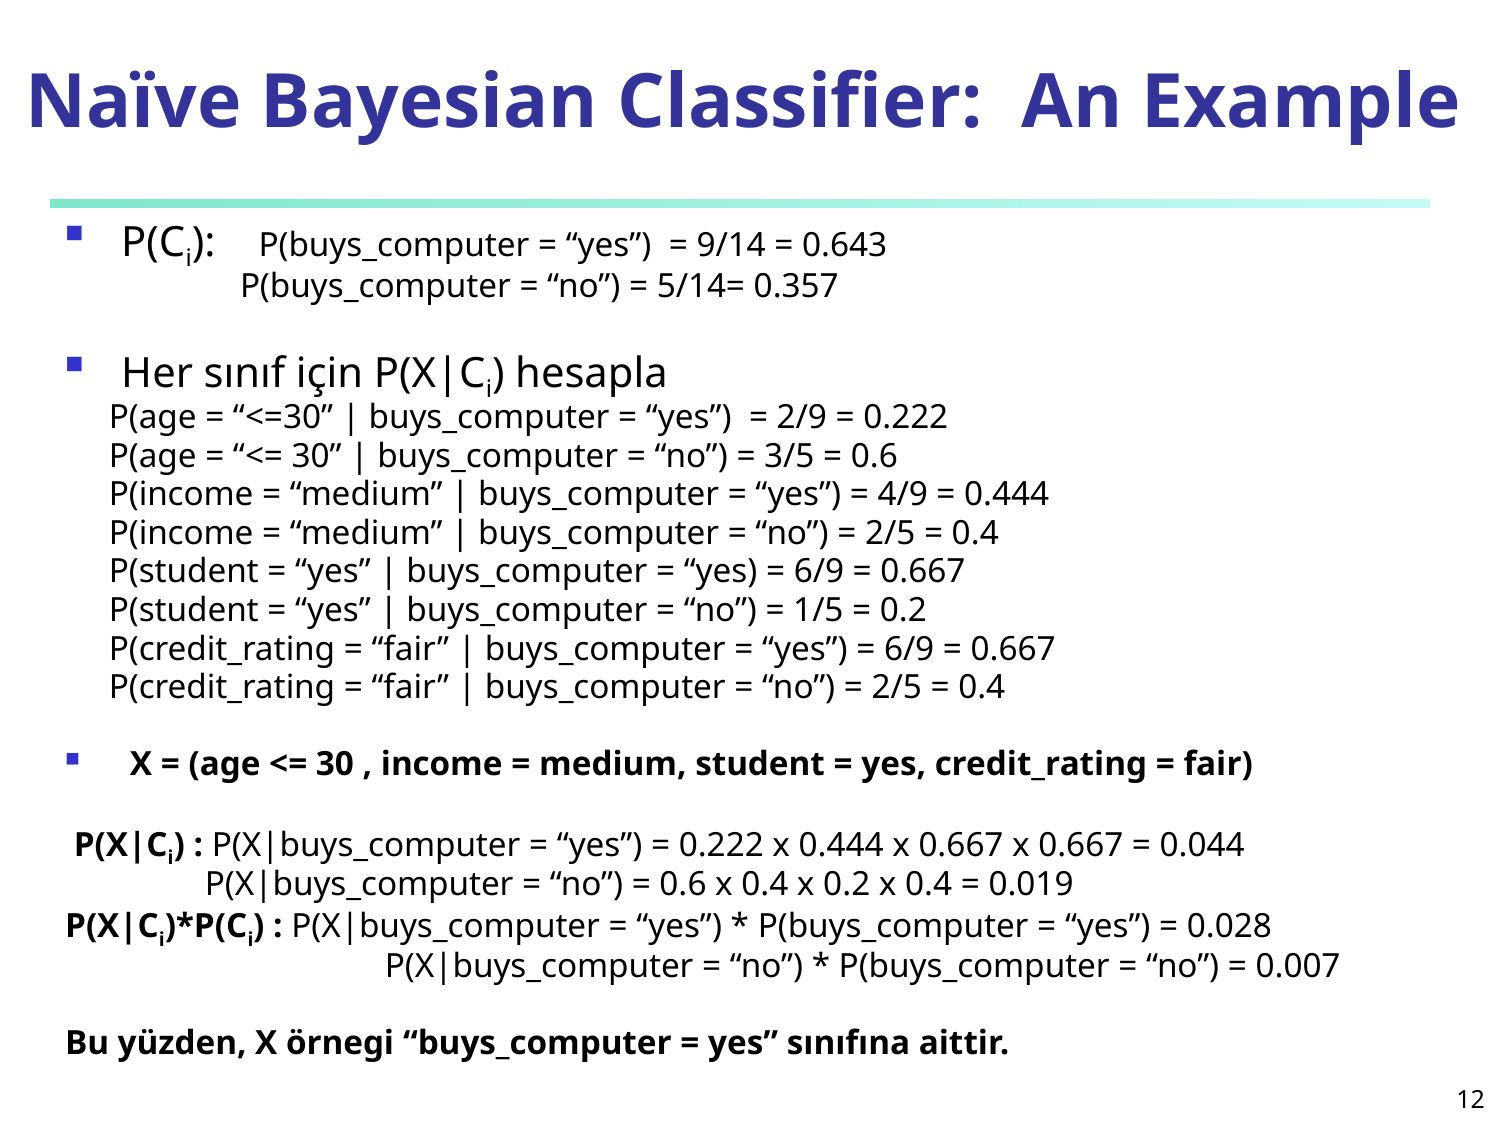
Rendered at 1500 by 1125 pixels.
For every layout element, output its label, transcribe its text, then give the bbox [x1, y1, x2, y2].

list P(Ci): P(buys_computer = “yes”) = 9/14 = 0.643 P(buys_computer = “no”) = 5/14= 0.357 Her sınıf için P(X|Ci) hesapla P(age = “<=30” | buys_computer = “yes”) = 2/9 = 0.222 P(age = “<= 30” | buys_computer = “no”) = 3/5 = 0.6 P(income = “medium” | buys_computer = “yes”) = 4/9 = 0.444 P(income = “medium” | buys_computer = “no”) = 2/5 = 0.4 P(student = “yes” | buys_computer = “yes) = 6/9 = 0.667 P(student = “yes” | buys_computer = “no”) = 1/5 = 0.2 P(credit_rating = “fair” | buys_computer = “yes”) = 6/9 = 0.667 P(credit_rating = “fair” | buys_computer = “no”) = 2/5 = 0.4 X = (age <= 30 , income = medium, student = yes, credit_rating = fair) P(X|Ci) : P(X|buys_computer = “yes”) = 0.222 x 0.444 x 0.667 x 0.667 = 0.044 P(X|buys_computer = “no”) = 0.6 x 0.4 x 0.2 x 0.4 = 0.019 P(X|Ci)*P(Ci) : P(X|buys_computer = “yes”) * P(buys_computer = “yes”) = 0.028 P(X|buys_computer = “no”) * P(buys_computer = “no”) = 0.007 Bu yüzden, X örnegi “buys_computer = yes” sınıfına aittir. [49, 212, 1463, 1051]
slide_number 12 [1187, 1062, 1500, 1125]
title Naïve Bayesian Classifier: An Example [0, 49, 1488, 151]
